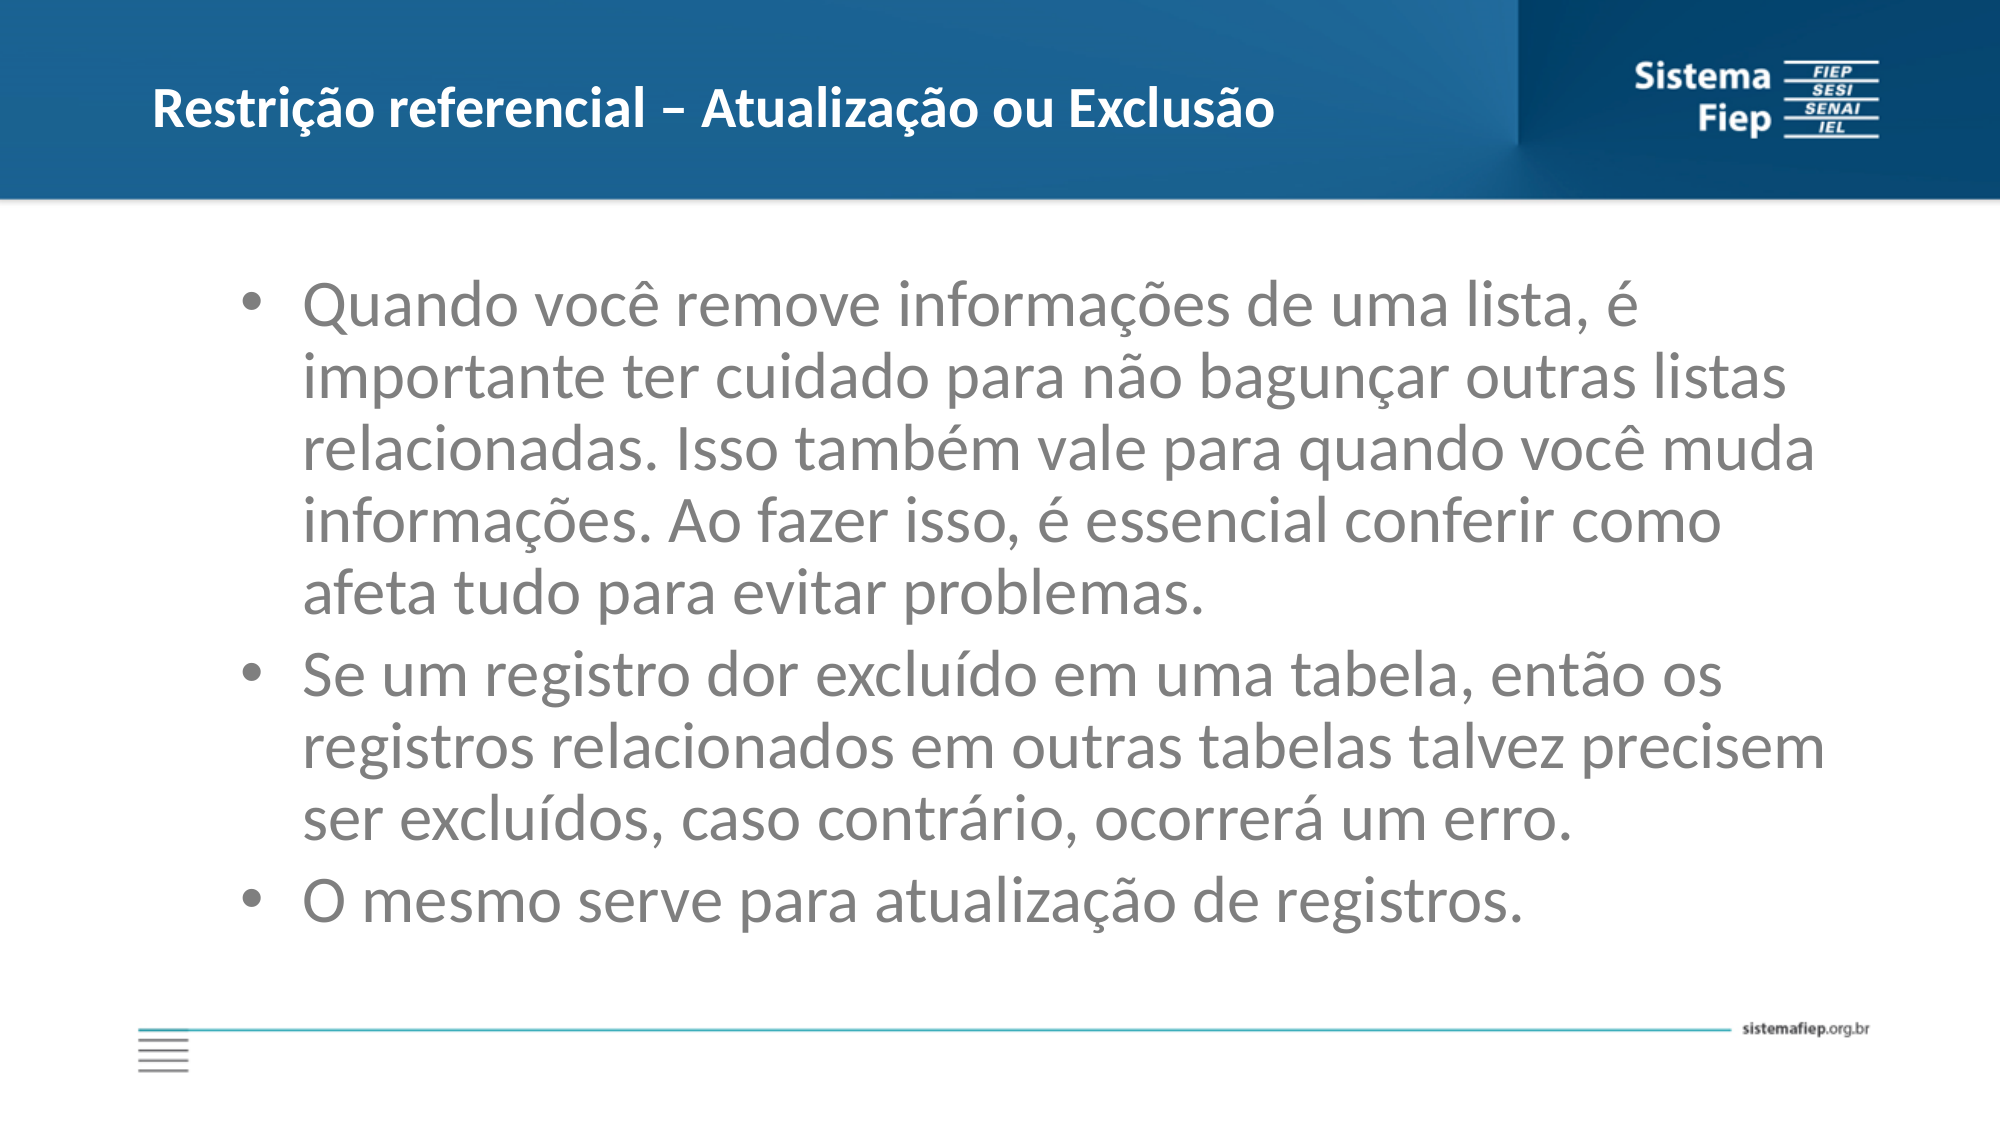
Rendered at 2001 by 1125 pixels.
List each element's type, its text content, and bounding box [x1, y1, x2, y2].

picture [0, 0, 2000, 1118]
list Quando você remove informações de uma lista, é importante ter cuidado para não bagunçar outras listas relacionadas. Isso também vale para quando você muda informações. Ao fazer isso, é essencial conferir como afeta tudo para evitar problemas. Se um registro dor excluído em uma tabela, então os registros relacionados em outras tabelas talvez precisem ser excluídos, caso contrário, ocorrerá um erro. O mesmo serve para atualização de registros. [137, 261, 1863, 762]
title Restrição referencial – Atualização ou Exclusão [137, 59, 1413, 158]
